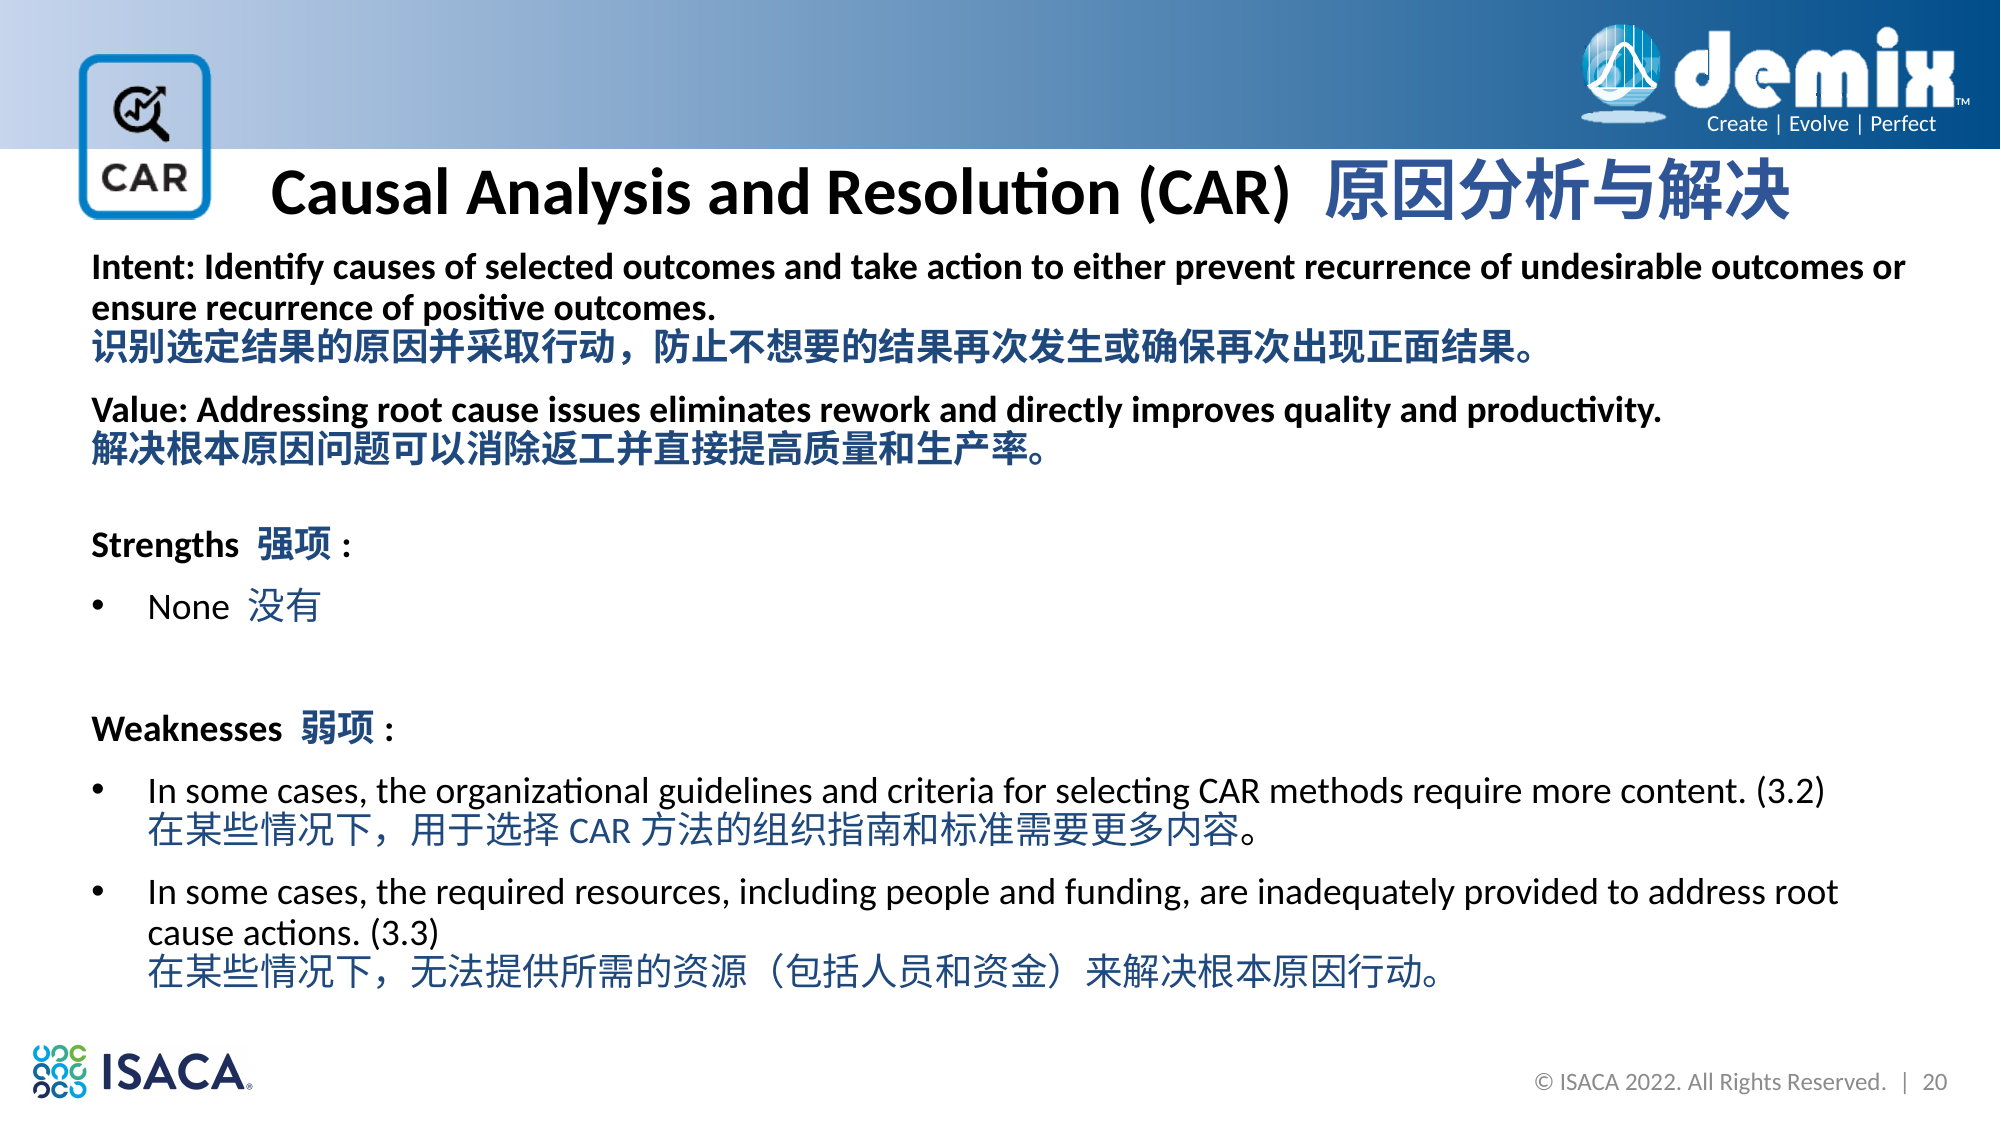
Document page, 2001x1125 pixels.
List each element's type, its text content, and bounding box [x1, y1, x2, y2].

picture [77, 54, 214, 221]
picture [29, 1043, 255, 1103]
picture [1549, 3, 2000, 153]
list Strengths 强项: None 没有 Weaknesses 弱项: In some cases, the organizational guidelines and criteria for selecting CAR methods require more content. (3.2) 在某些情况下，用于选择CAR方法的组织指南和标准需要更多内容。 In some cases, the required resources, including people and funding, are inadequately provided to address root cause actions. (3.3) 在某些情况下，无法提供所需的资源（包括人员和资金）来解决根本原因行动。 [76, 517, 1925, 1027]
list Intent: Identify causes of selected outcomes and take action to either prevent recurrence of undesirable outcomes or ensure recurrence of positive outcomes. 识别选定结果的原因并采取行动，防止不想要的结果再次发生或确保再次出现正面结果。 Value: Addressing root cause issues eliminates rework and directly improves quality and productivity. 解决根本原因问题可以消除返工并直接提高质量和生产率。 [76, 239, 1925, 498]
title Causal Analysis and Resolution (CAR) 原因分析与解决 [255, 148, 1900, 238]
